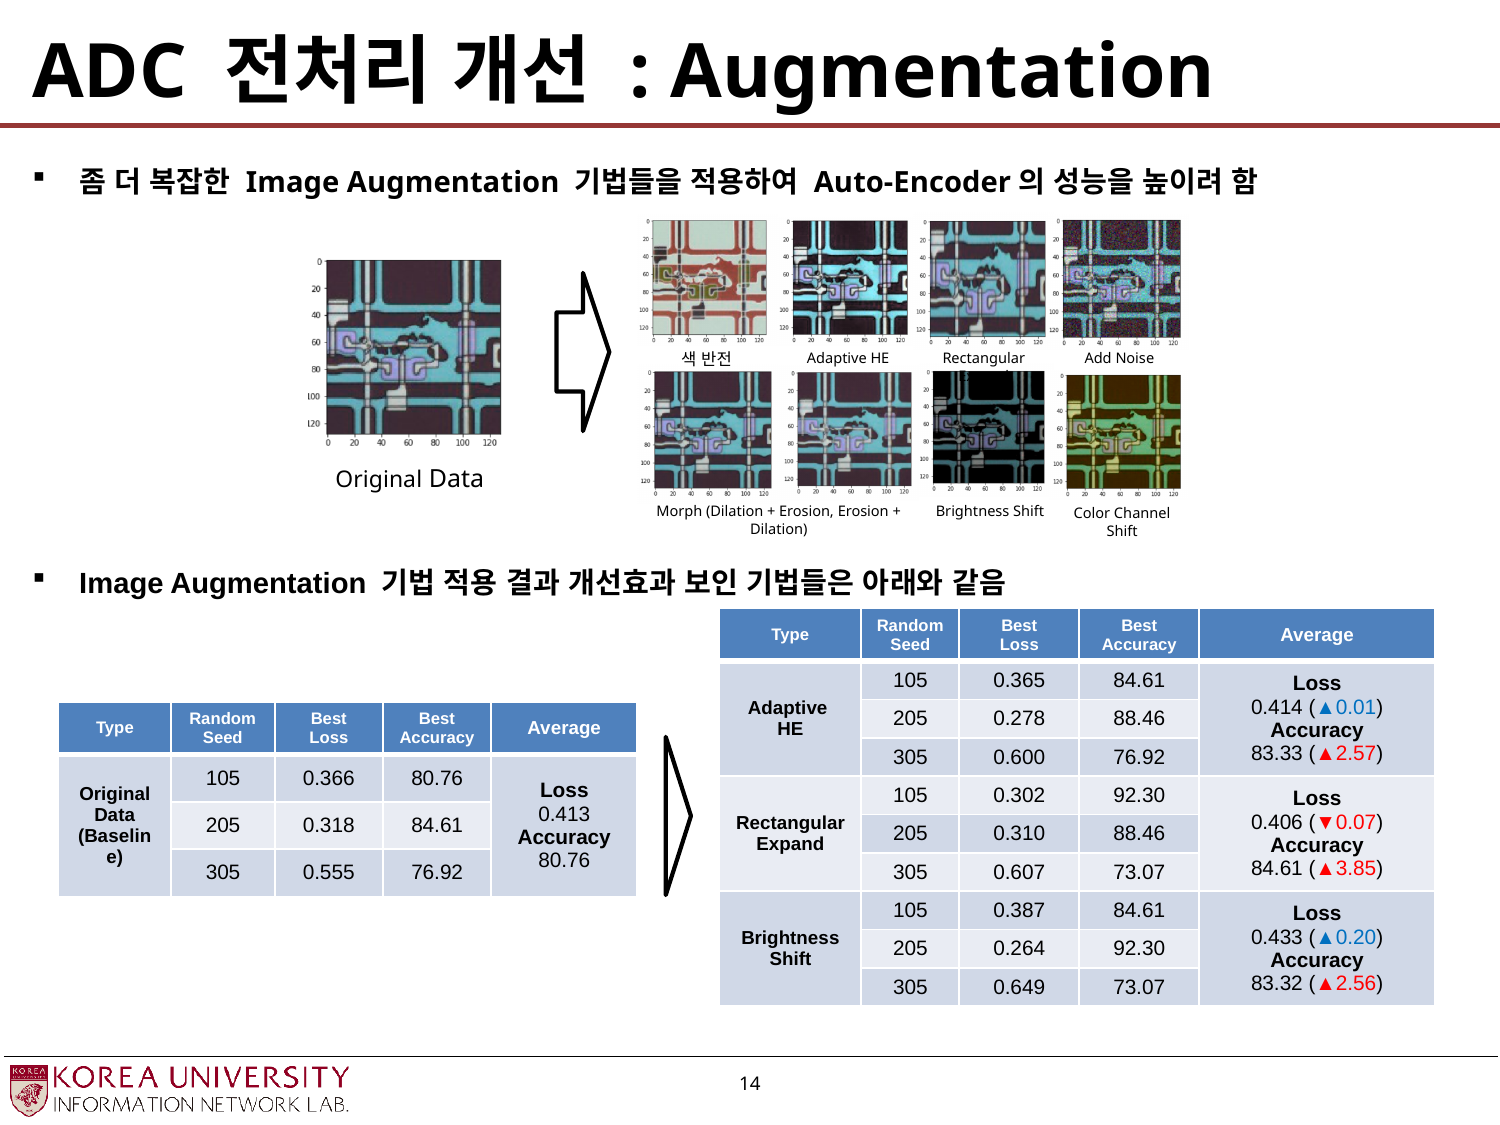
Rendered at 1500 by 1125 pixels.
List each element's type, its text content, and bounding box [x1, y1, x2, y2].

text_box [307, 212, 1192, 543]
list 좀 더 복잡한 Image Augmentation 기법들을 적용하여 Auto-Encoder의 성능을 높이려 함 [17, 149, 1483, 279]
table_cell 205 [862, 930, 958, 967]
table_cell 76.92 [1080, 739, 1198, 775]
table_cell 84.61 [1080, 664, 1198, 699]
table_header Type [59, 703, 170, 752]
table_cell 0.366 [276, 757, 382, 801]
table_cell 73.07 [1080, 854, 1198, 890]
table_cell 88.46 [1080, 815, 1198, 852]
table_cell 73.07 [1080, 969, 1198, 1005]
text_box [663, 734, 693, 898]
table_cell 205 [172, 803, 274, 848]
table_cell 0.310 [960, 815, 1078, 852]
table_cell 0.387 [960, 892, 1078, 929]
table_cell Loss 0.433 (▲0.20) Accuracy 83.32 (▲2.56) [1200, 892, 1434, 1005]
table_cell 105 [862, 777, 958, 814]
table_header Best Loss [276, 703, 382, 752]
table_header Best Accuracy [1080, 609, 1198, 658]
table_cell 205 [862, 700, 958, 737]
table_header Random Seed [862, 609, 958, 658]
table_cell 105 [862, 664, 958, 699]
table_cell 305 [862, 739, 958, 775]
table_cell 205 [862, 815, 958, 852]
table_cell 80.76 [384, 757, 490, 801]
table_cell 0.555 [276, 850, 382, 896]
table_cell 0.607 [960, 854, 1078, 890]
table_cell 88.46 [1080, 700, 1198, 737]
table_cell 0.365 [960, 664, 1078, 699]
table_cell 76.92 [384, 850, 490, 896]
table_cell 0.649 [960, 969, 1078, 1005]
table_cell Loss 0.414 (▲0.01) Accuracy 83.33 (▲2.57) [1200, 664, 1434, 775]
table_header Type [720, 609, 860, 658]
table_cell Rectangular Expand [720, 777, 860, 890]
table_cell 105 [172, 757, 274, 801]
table_cell Original Data (Baseline) [59, 757, 170, 896]
table_cell 92.30 [1080, 777, 1198, 814]
table_cell 305 [172, 850, 274, 896]
table_cell 0.302 [960, 777, 1078, 814]
table_cell Brightness Shift [720, 892, 860, 1005]
table_cell 0.318 [276, 803, 382, 848]
table_header Average [492, 703, 636, 752]
table_header Best Loss [960, 609, 1078, 658]
table_cell 92.30 [1080, 930, 1198, 967]
table_cell Adaptive HE [720, 664, 860, 775]
table_cell 305 [862, 969, 958, 1005]
table_cell 0.264 [960, 930, 1078, 967]
table_cell 305 [862, 854, 958, 890]
table_cell 0.278 [960, 700, 1078, 737]
picture [7, 1065, 349, 1117]
table_cell 0.600 [960, 739, 1078, 775]
table_header Average [1200, 609, 1434, 658]
table_cell 84.61 [1080, 892, 1198, 929]
table_cell Loss 0.413 Accuracy 80.76 [492, 757, 636, 896]
table_cell Loss 0.406 (▼0.07) Accuracy 84.61 (▲3.85) [1200, 777, 1434, 890]
table_cell 105 [862, 892, 958, 929]
table_header Best Accuracy [384, 703, 490, 752]
text_box Image Augmentation 기법 적용 결과 개선효과 보인 기법들은 아래와 같음 [17, 549, 1483, 609]
table_header Random Seed [172, 703, 274, 752]
title ADC 전처리 개선 : Augmentation [17, 14, 1482, 114]
table_cell 84.61 [384, 803, 490, 848]
